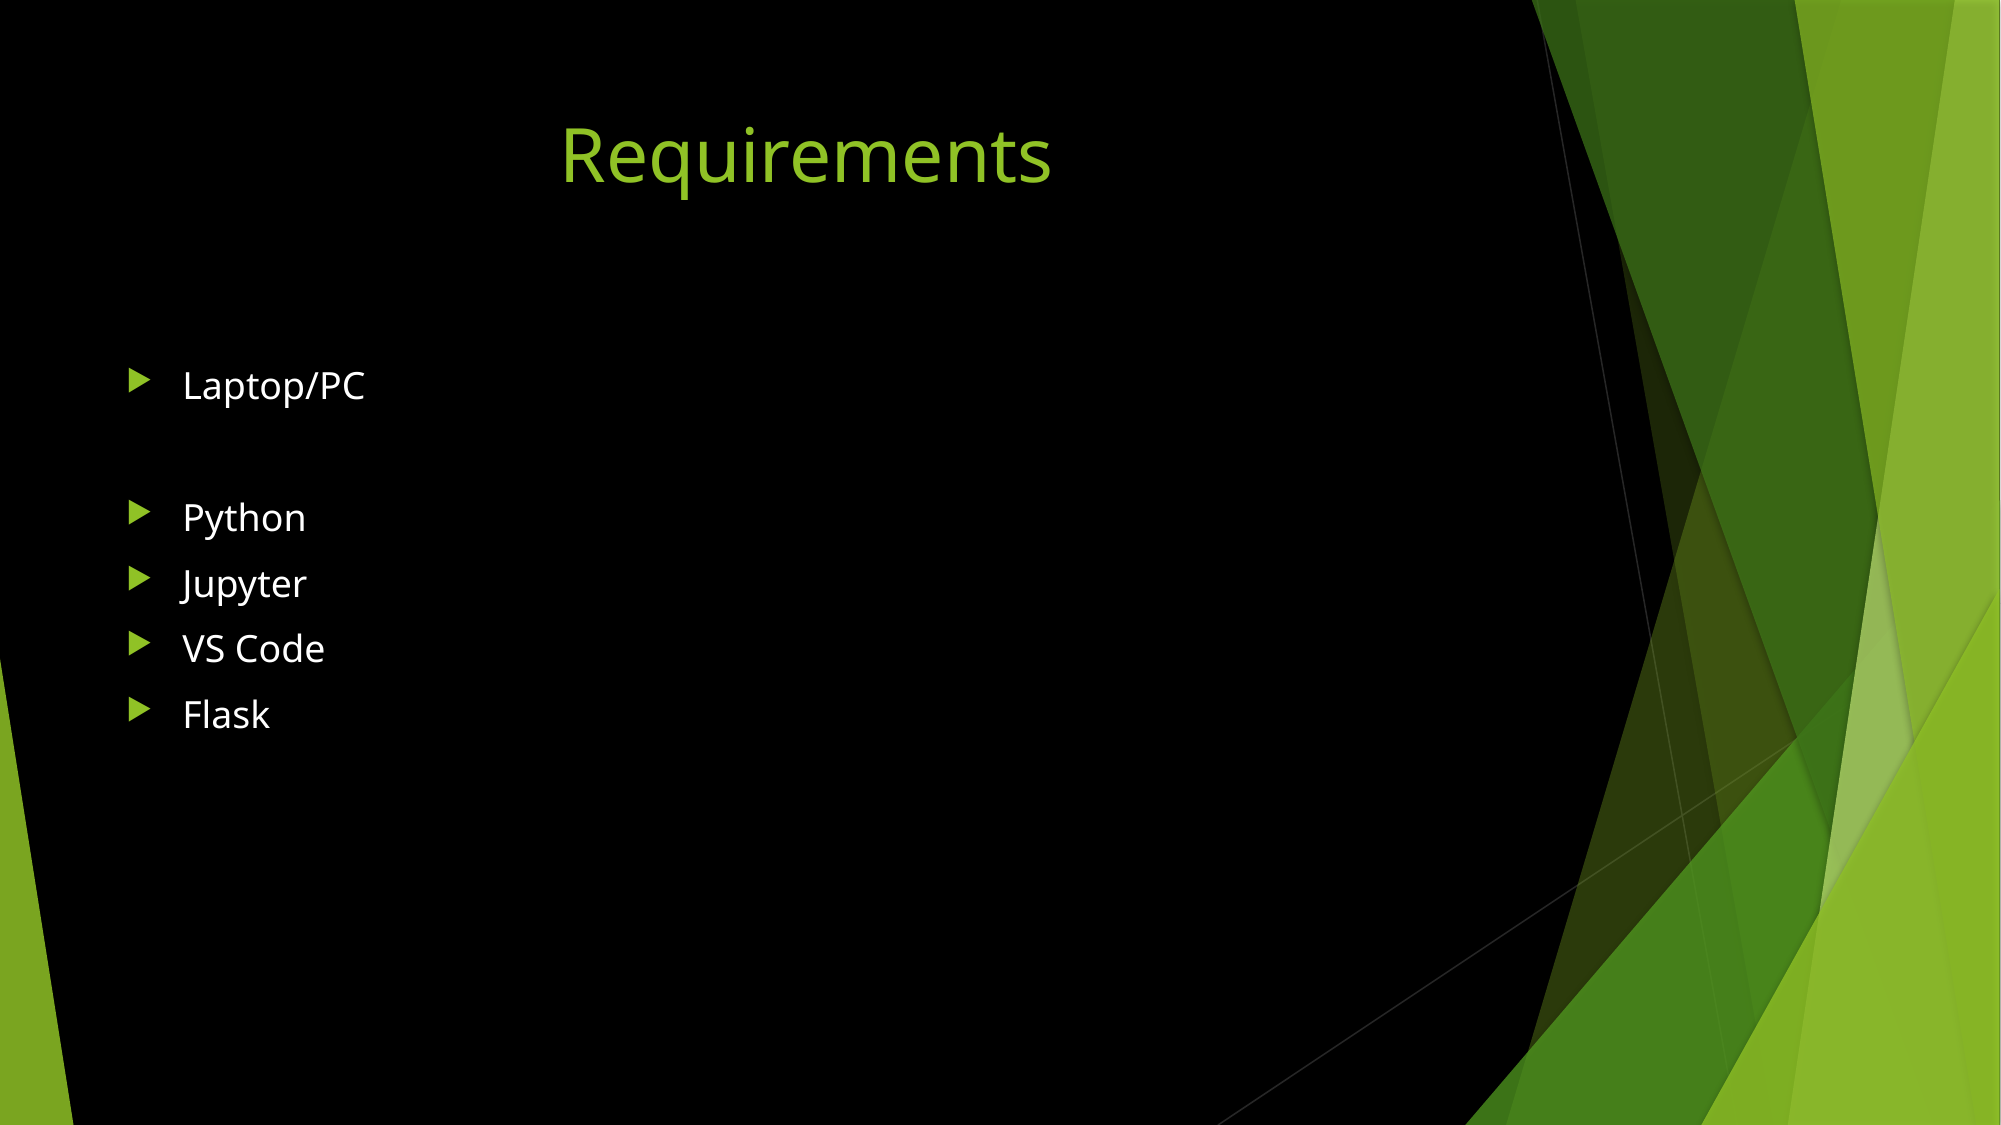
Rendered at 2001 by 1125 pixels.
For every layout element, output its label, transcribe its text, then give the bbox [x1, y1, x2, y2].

list Laptop/PC Python Jupyter VS Code Flask [111, 354, 1522, 992]
title Requirements [111, 99, 1522, 317]
